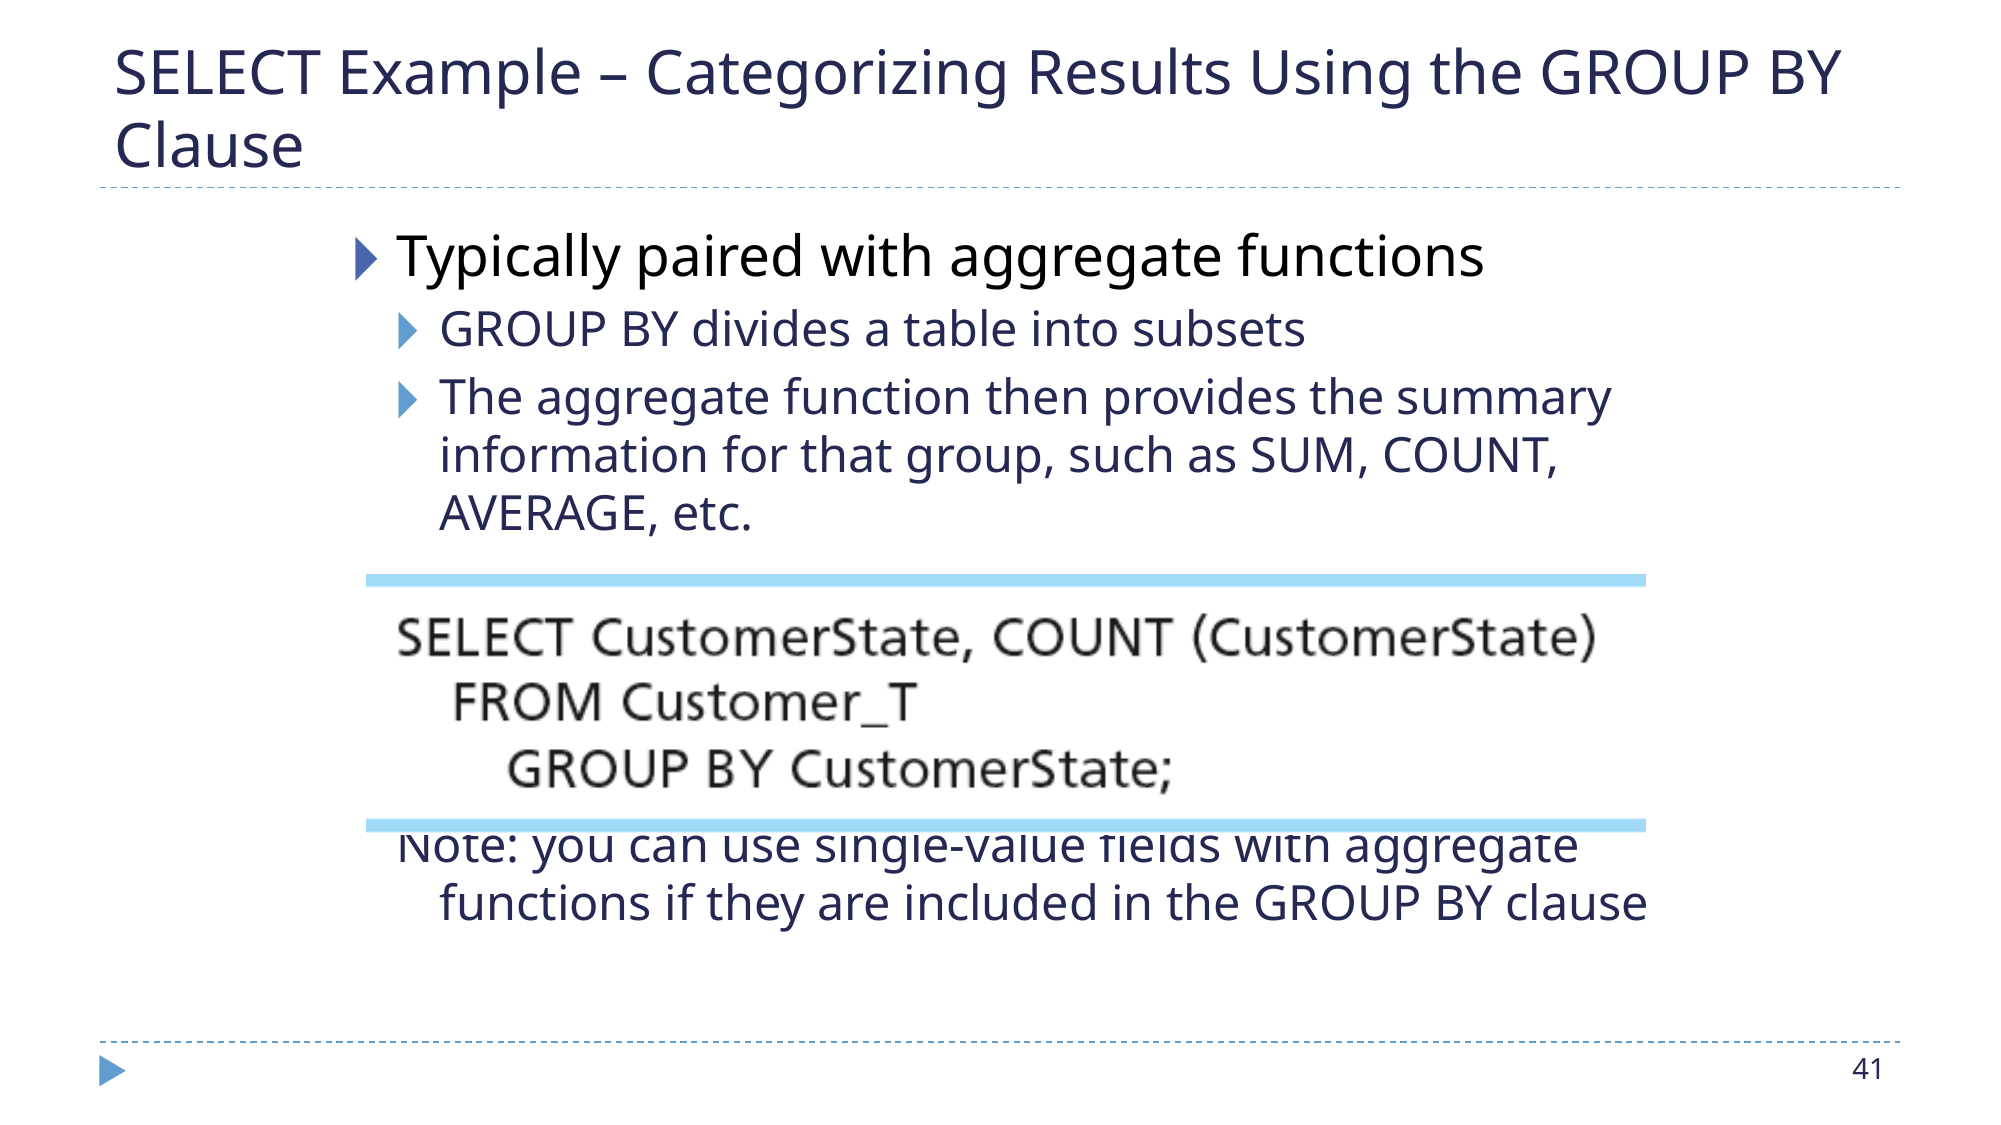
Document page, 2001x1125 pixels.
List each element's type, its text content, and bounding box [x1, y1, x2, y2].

picture [366, 574, 1647, 836]
title SELECT Example – Categorizing Results Using the GROUP BY Clause [99, 24, 1900, 188]
slide_number ‹#› [1400, 1042, 1901, 1103]
list Typically paired with aggregate functions GROUP BY divides a table into subsets The aggregate function then provides the summary information for that group, such as SUM, COUNT, AVERAGE, etc. Note: you can use single-value fields with aggregate functions if they are included in the GROUP BY clause [337, 212, 1675, 1000]
